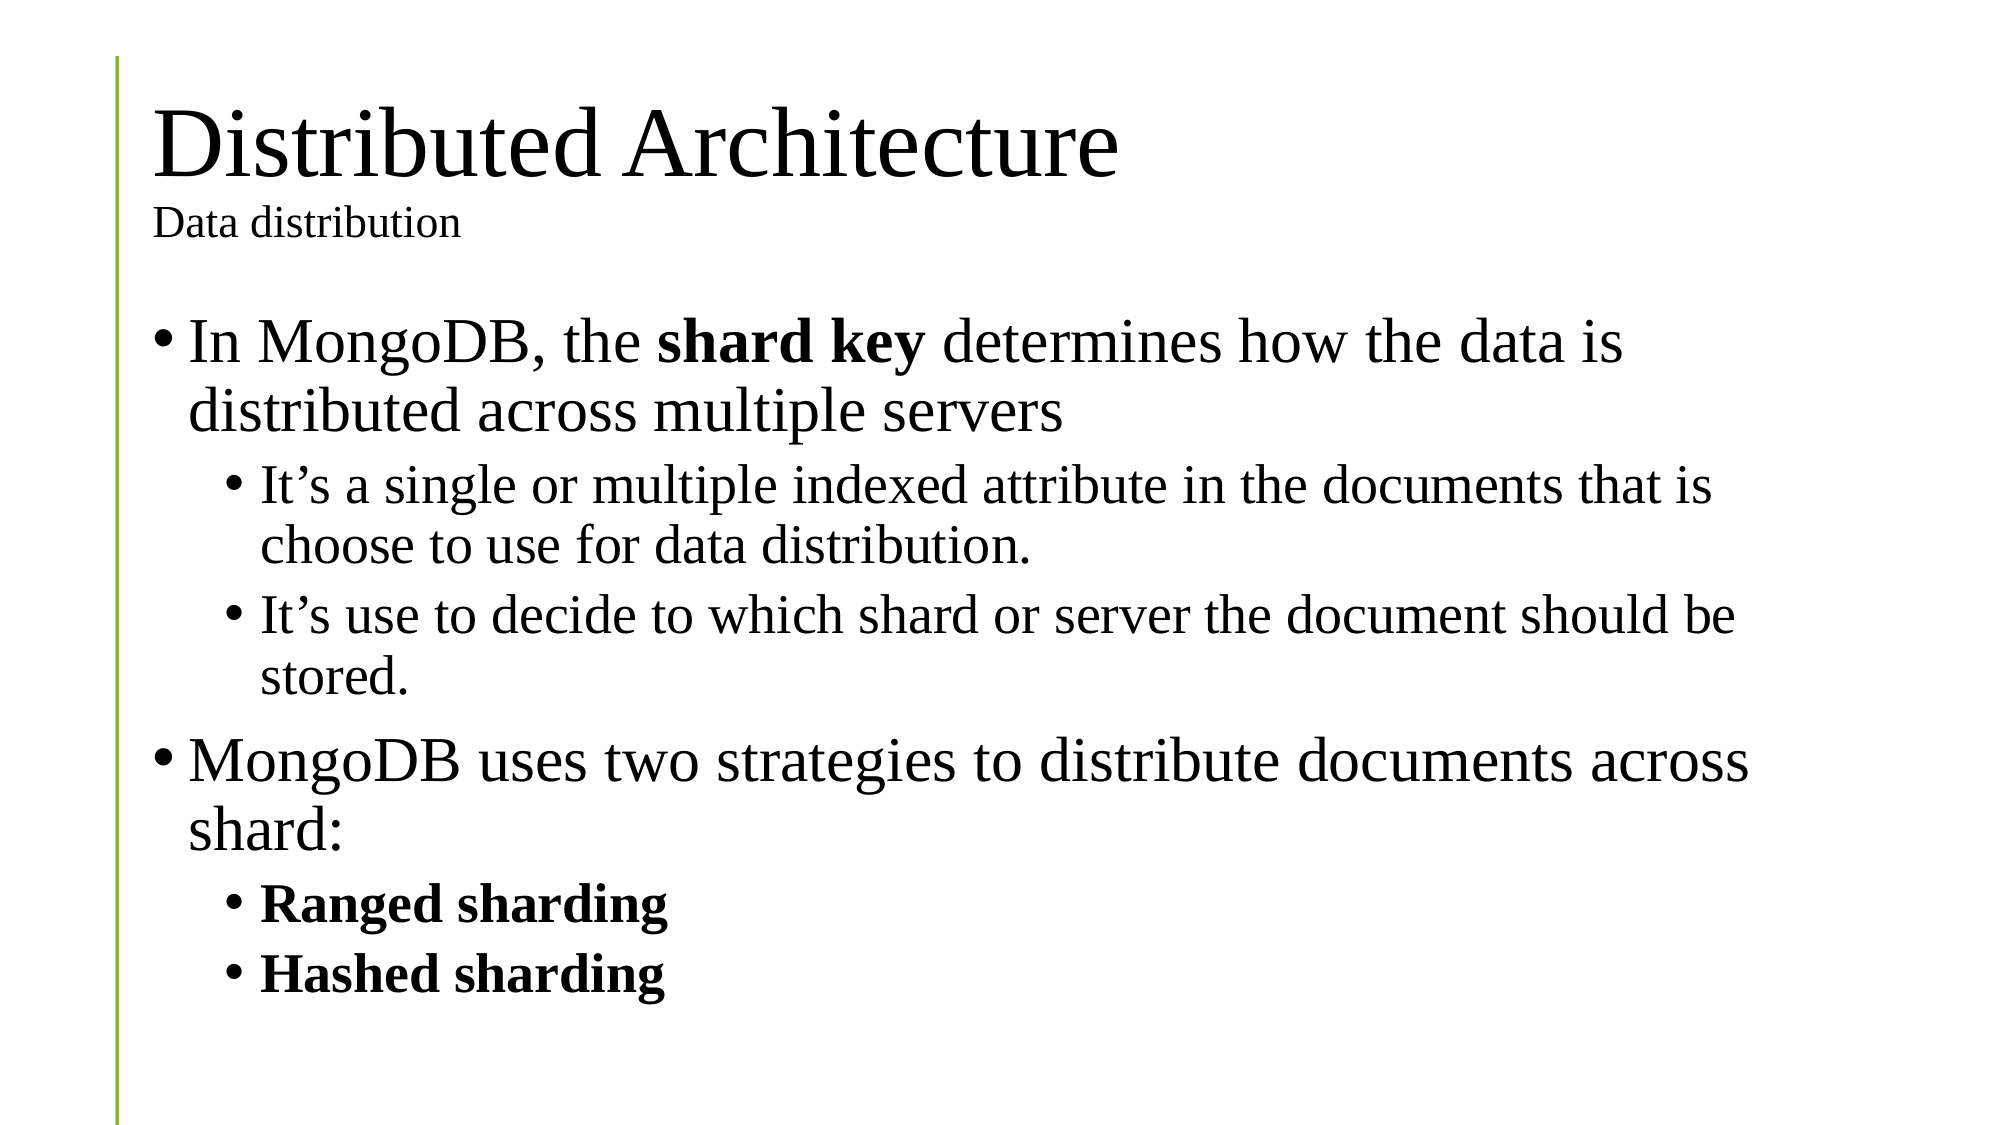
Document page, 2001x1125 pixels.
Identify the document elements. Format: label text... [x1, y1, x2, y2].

list In MongoDB, the shard key determines how the data is distributed across multiple servers It’s a single or multiple indexed attribute in the documents that is choose to use for data distribution. It’s use to decide to which shard or server the document should be stored. MongoDB uses two strategies to distribute documents across shard: Ranged sharding Hashed sharding [137, 299, 1863, 1014]
title Distributed Architecture Data distribution [137, 59, 1863, 278]
